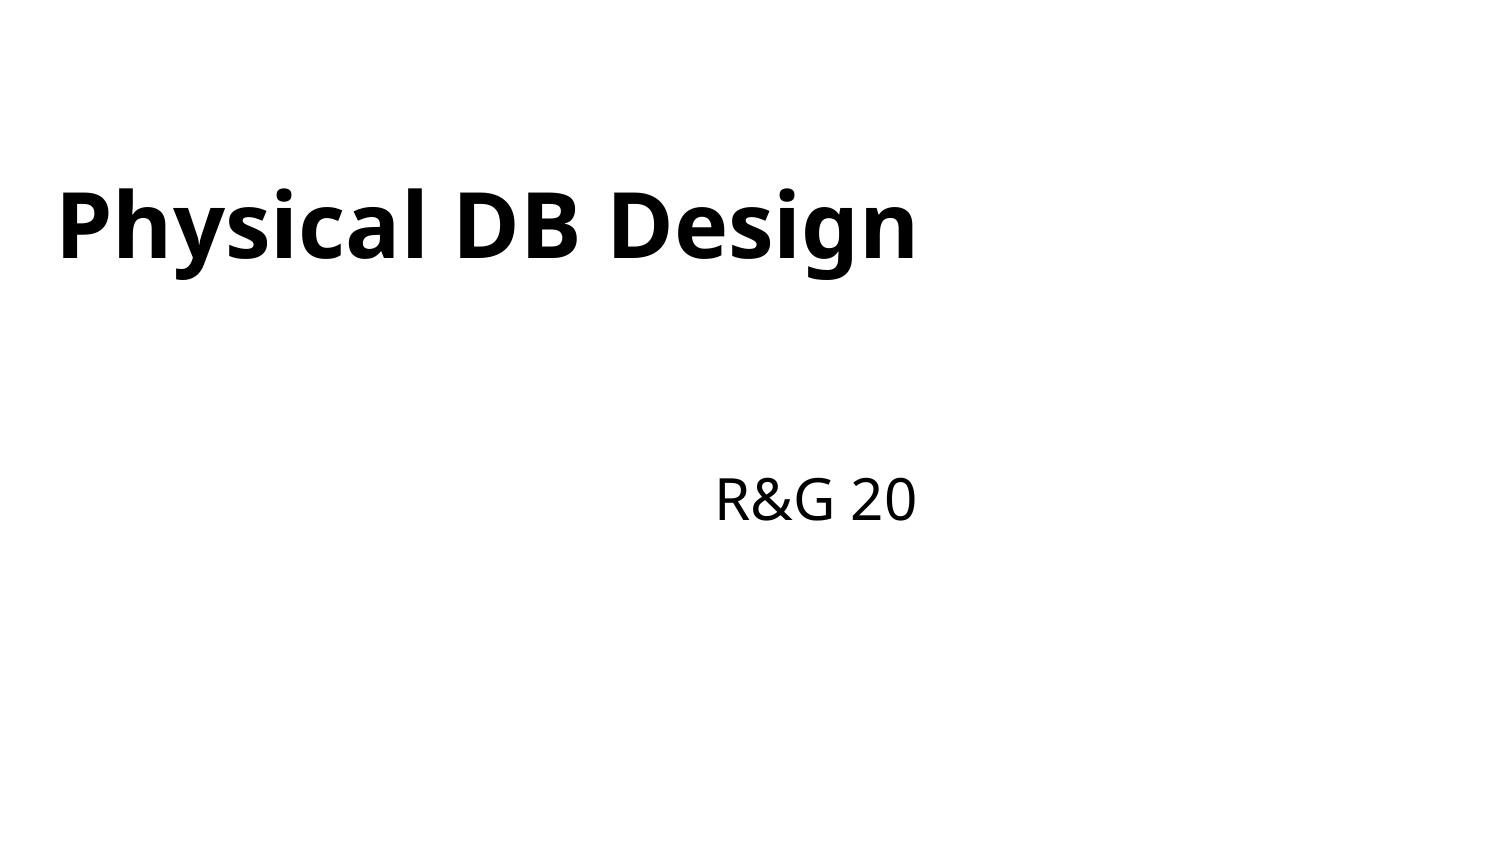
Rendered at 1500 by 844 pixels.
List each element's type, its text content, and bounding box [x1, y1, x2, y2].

list R&G 20 [40, 454, 933, 712]
title Physical DB Design [40, 159, 1128, 422]
